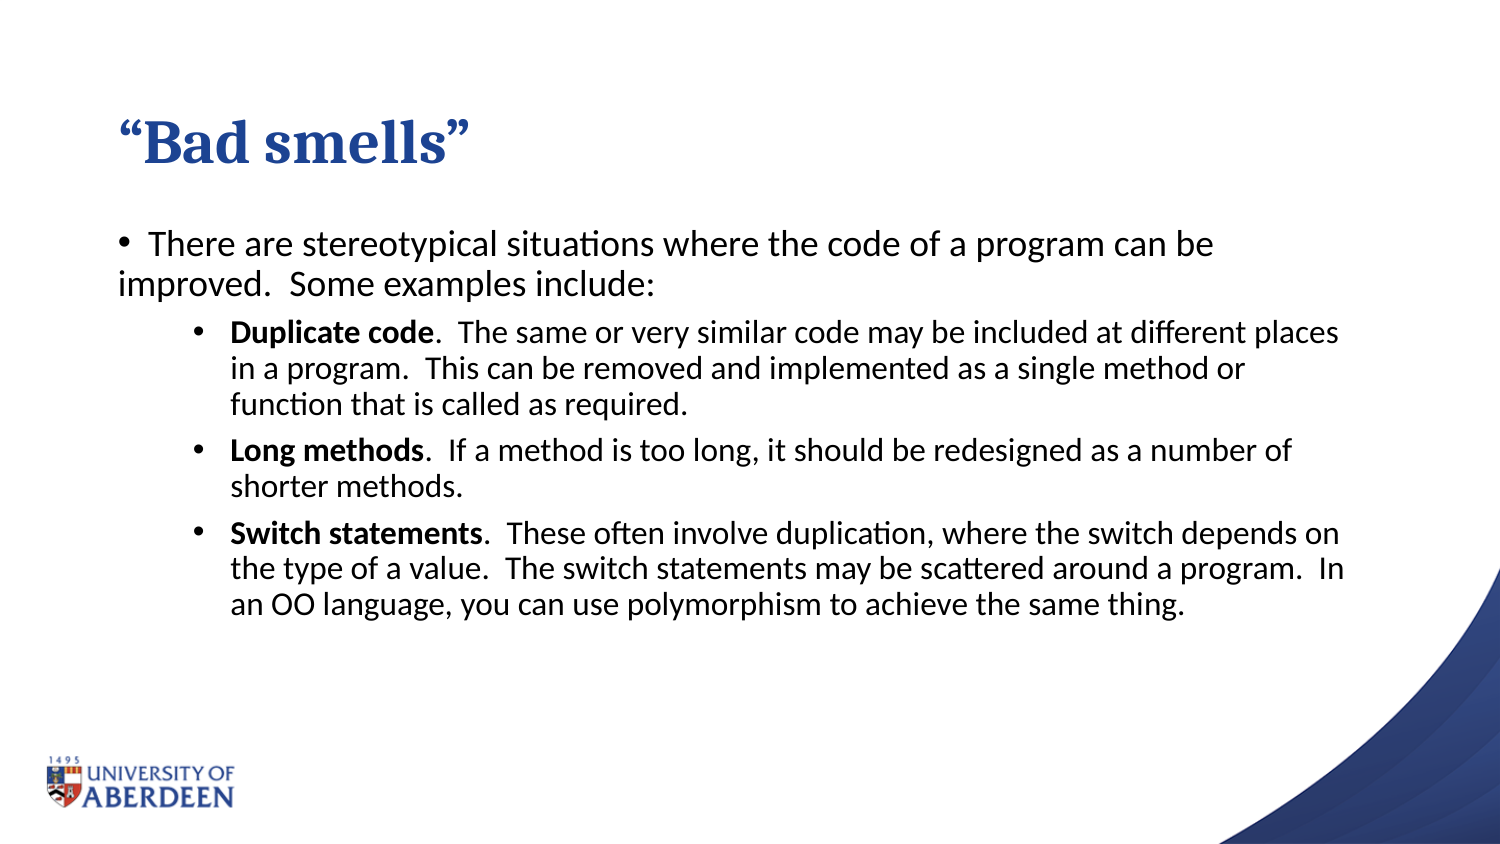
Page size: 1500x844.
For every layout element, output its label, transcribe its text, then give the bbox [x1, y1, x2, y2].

title “Bad smells” [103, 91, 1372, 196]
picture [0, 0, 1500, 844]
list There are stereotypical situations where the code of a program can be improved. Some examples include: Duplicate code. The same or very similar code may be included at different places in a program. This can be removed and implemented as a single method or function that is called as required. Long methods. If a method is too long, it should be redesigned as a number of shorter methods. Switch statements. These often involve duplication, where the switch depends on the type of a value. The switch statements may be scattered around a program. In an OO language, you can use polymorphism to achieve the same thing. [103, 216, 1372, 707]
